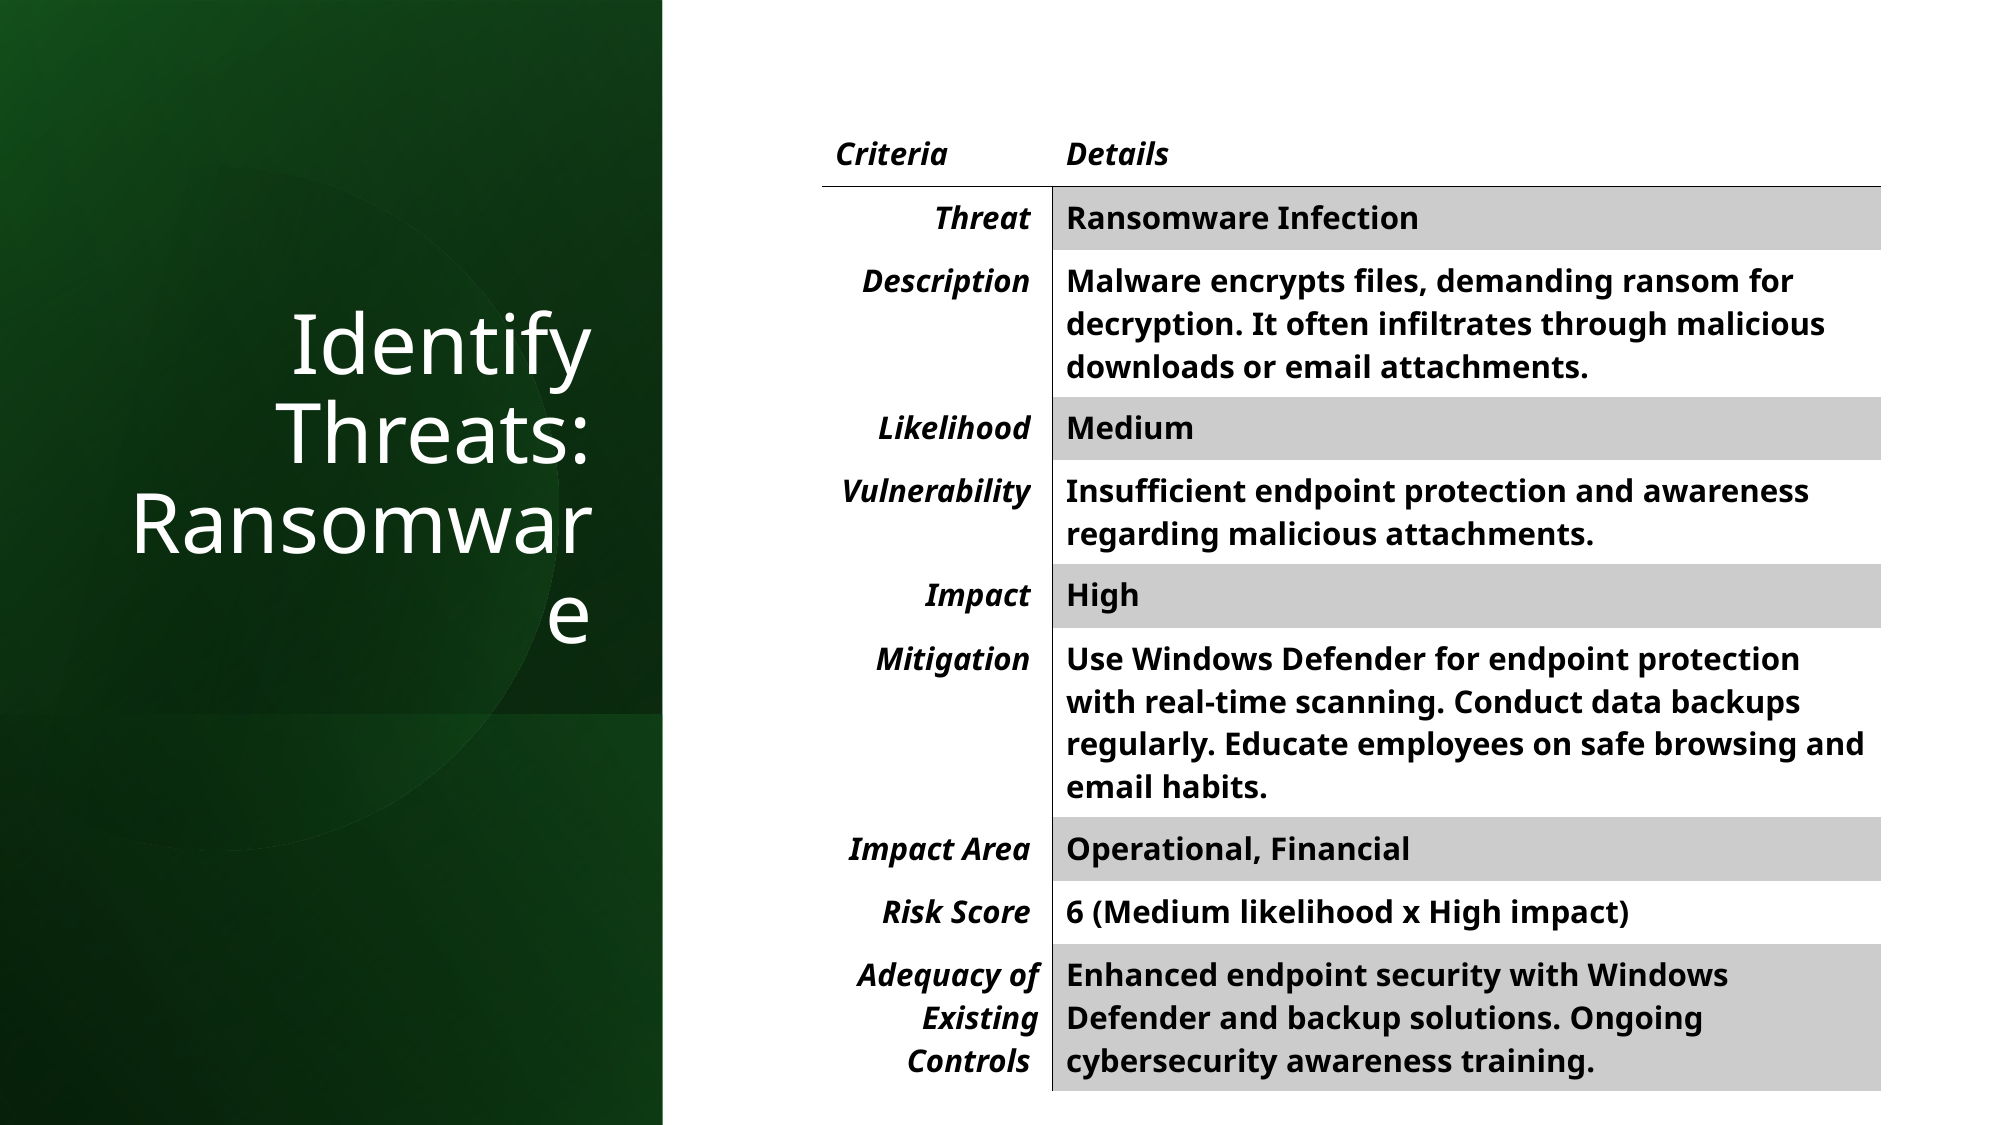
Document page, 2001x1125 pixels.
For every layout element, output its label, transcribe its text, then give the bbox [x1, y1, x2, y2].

text_box [0, 0, 664, 1125]
table_header Criteria [822, 123, 1053, 186]
table_header Details [1053, 123, 1881, 186]
title Identify Threats: Ransomware [96, 276, 608, 670]
table_cell Malware encrypts files, demanding ransom for decryption. It often infiltrates through malicious downloads or email attachments. [1053, 250, 1881, 397]
table_cell Use Windows Defender for endpoint protection with real-time scanning. Conduct data backups regularly. Educate employees on safe browsing and email habits. [1053, 628, 1881, 817]
table_cell Insufficient endpoint protection and awareness regarding malicious attachments. [1053, 460, 1881, 564]
table_cell Likelihood [822, 397, 1052, 460]
table_cell Ransomware Infection [1053, 187, 1881, 250]
table_cell Operational, Financial [1053, 817, 1881, 881]
table_cell Vulnerability [822, 460, 1052, 564]
table_cell Impact Area [822, 817, 1052, 881]
table_cell Threat [822, 187, 1052, 250]
table_cell Enhanced endpoint security with Windows Defender and backup solutions. Ongoing cybersecurity awareness training. [1053, 944, 1881, 1091]
table_cell Mitigation [822, 628, 1052, 817]
table_cell Adequacy of Existing Controls [822, 944, 1052, 1091]
table_cell 6 (Medium likelihood x High impact) [1053, 881, 1881, 944]
table_cell Risk Score [822, 881, 1052, 944]
table_cell Impact [822, 564, 1052, 628]
table_cell Medium [1053, 397, 1881, 460]
table_cell Description [822, 250, 1052, 397]
text_box [664, 0, 2000, 1125]
table_cell High [1053, 564, 1881, 628]
